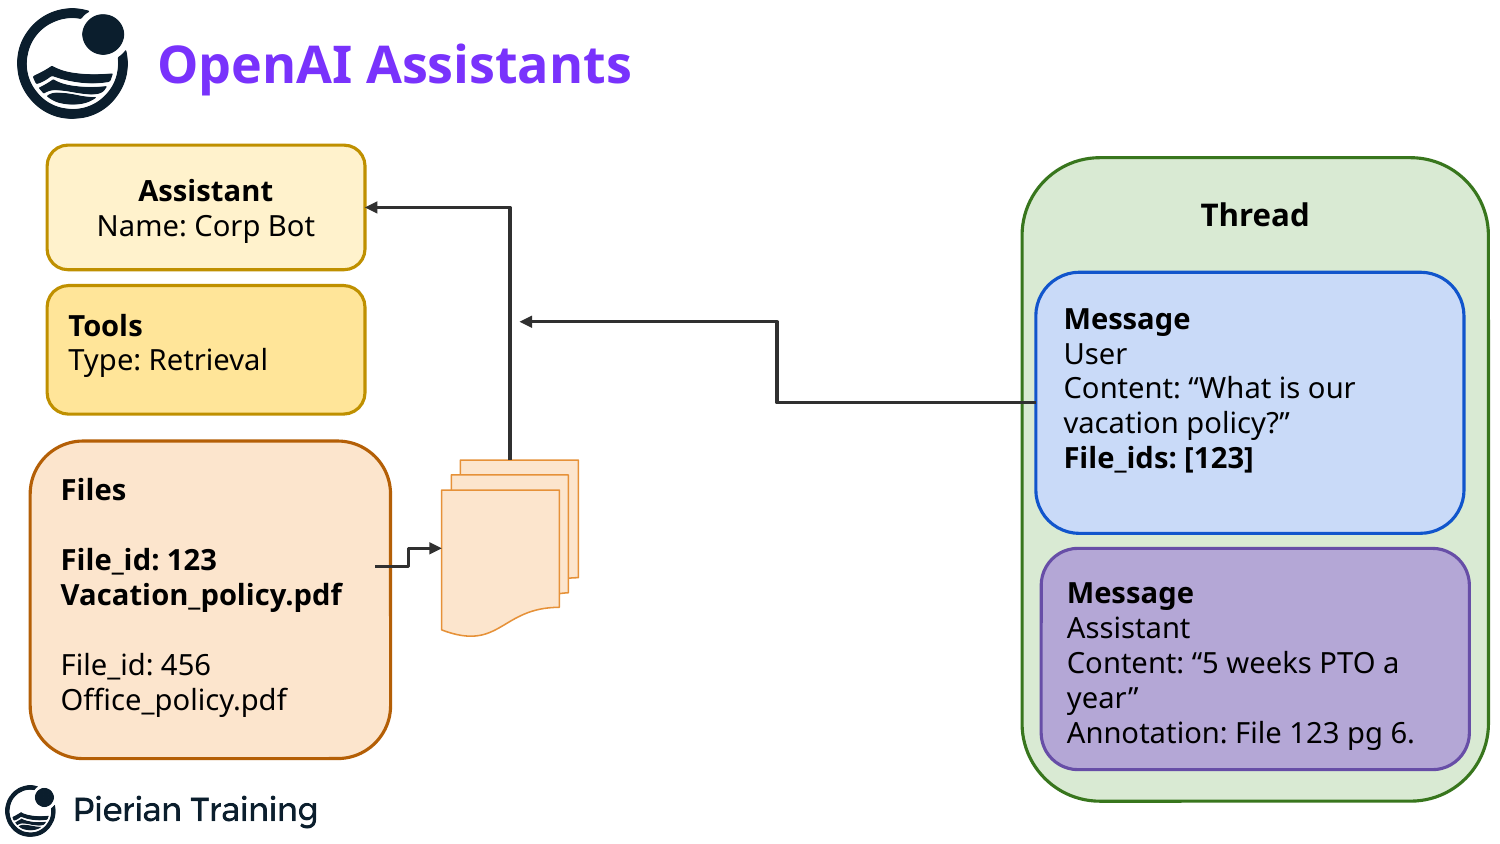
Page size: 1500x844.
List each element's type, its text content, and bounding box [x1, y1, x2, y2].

text_box Thread [1022, 157, 1489, 802]
text_box Tools Type: Retrieval [47, 285, 311, 415]
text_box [315, 256, 569, 412]
text_box Files File_id: 123 Vacation_policy.pdf File_id: 456 Office_policy.pdf [30, 441, 391, 759]
picture [4, 785, 318, 837]
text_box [374, 548, 442, 567]
picture [16, 8, 128, 120]
text_box Assistant Name: Corp Bot [47, 145, 366, 270]
text_box [441, 460, 579, 637]
text_box [44, 140, 1432, 242]
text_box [519, 321, 1036, 404]
text_box OpenAI Assistants [142, 16, 1239, 110]
text_box Message Assistant Content: “5 weeks PTO a year” Annotation: File 123 pg 6. [1041, 548, 1470, 770]
text_box Message User Content: “What is our vacation policy?” File_ids: [123] [1035, 272, 1465, 534]
